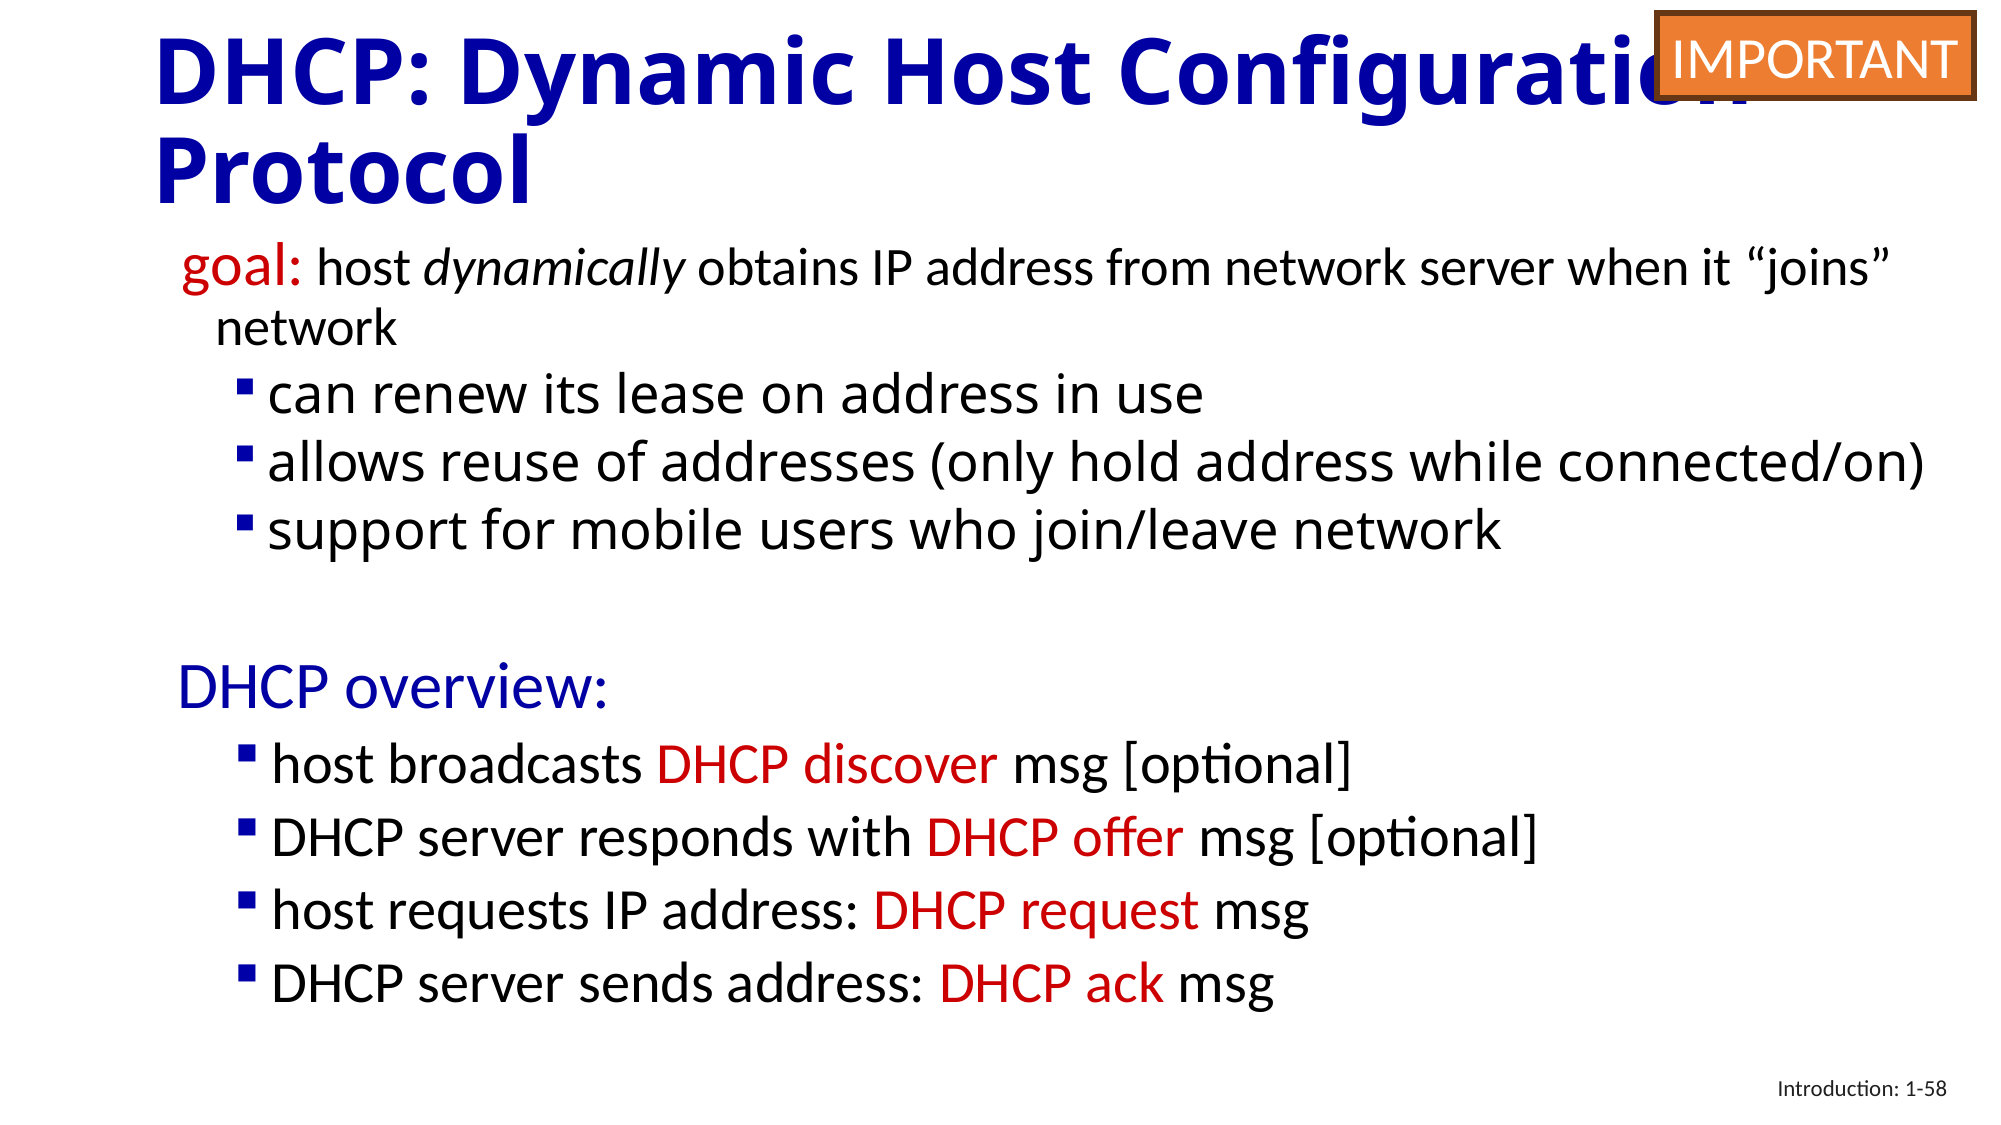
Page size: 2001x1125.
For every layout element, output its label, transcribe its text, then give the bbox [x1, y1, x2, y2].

title DHCP: Dynamic Host Configuration Protocol [137, 51, 1863, 198]
text_box IMPORTANT [1656, 12, 1975, 99]
text_box DHCP overview: host broadcasts DHCP discover msg [optional] DHCP server responds with DHCP offer msg [optional] host requests IP address: DHCP request msg DHCP server sends address: DHCP ack msg [142, 643, 1963, 1028]
text_box goal: host dynamically obtains IP address from network server when it “joins” network can renew its lease on address in use allows reuse of addresses (only hold address while connected/on) support for mobile users who join/leave network [146, 224, 1968, 605]
slide_number Introduction: 1-58 [1512, 1056, 1963, 1117]
